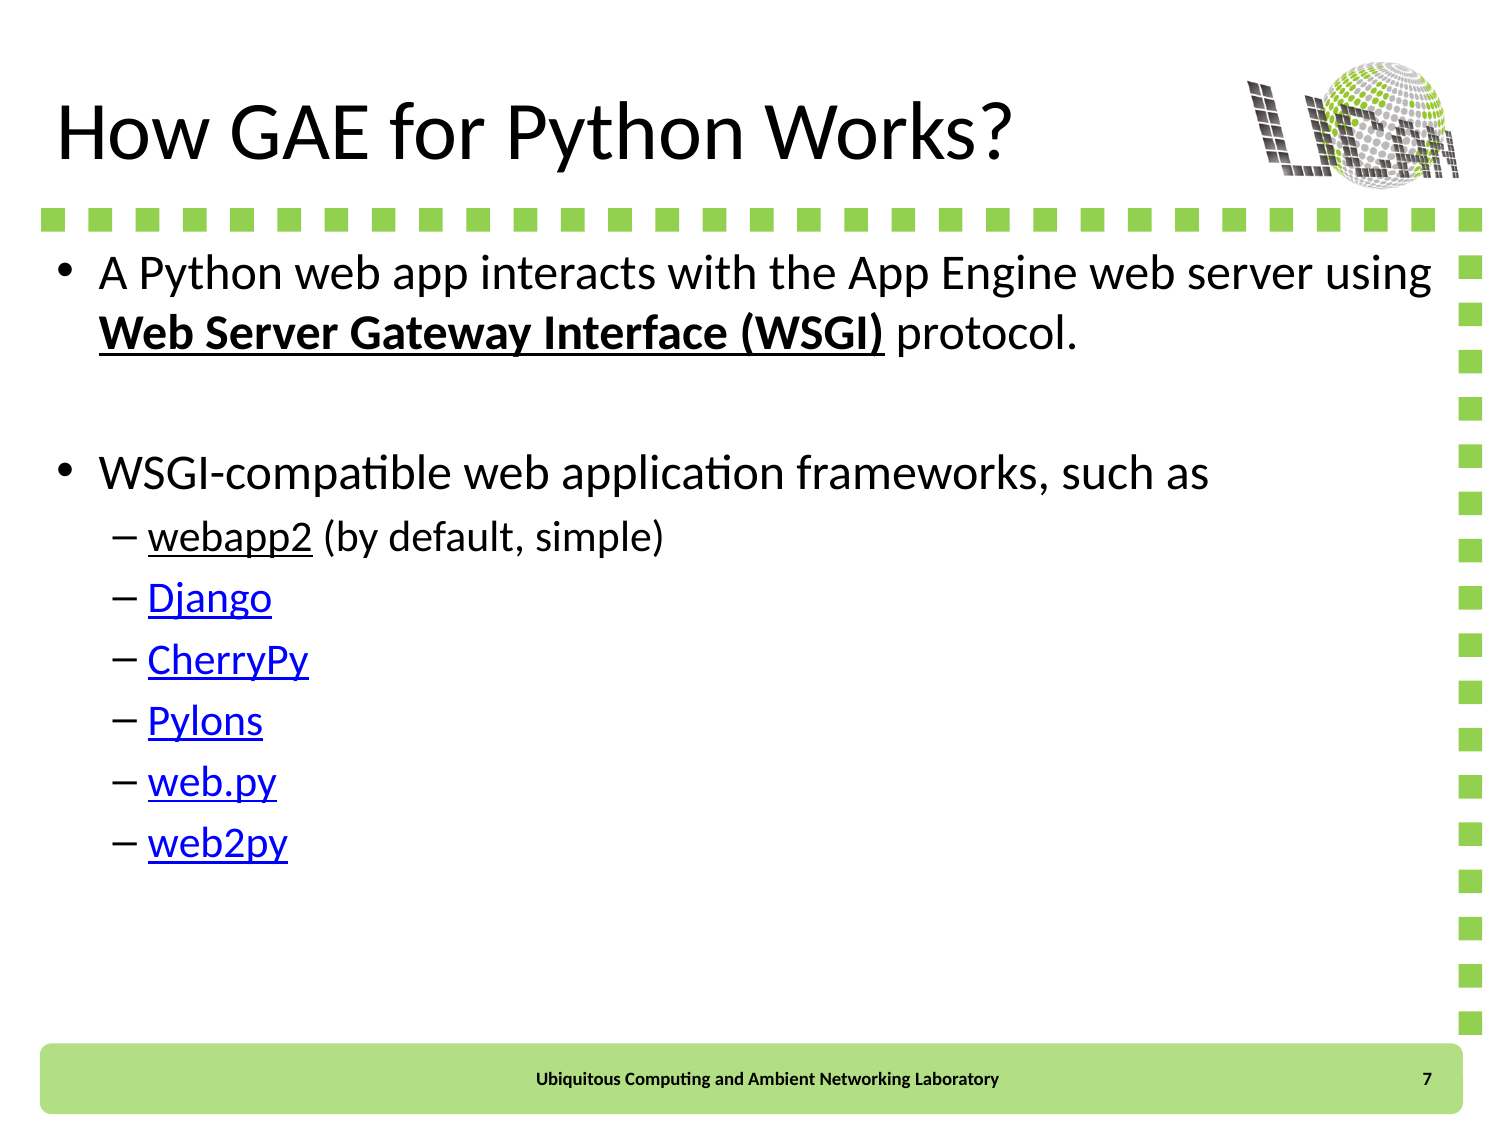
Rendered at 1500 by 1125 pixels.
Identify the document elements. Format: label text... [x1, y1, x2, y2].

title How GAE for Python Works? [41, 45, 1223, 209]
picture [1247, 61, 1459, 190]
slide_number 7 [1316, 1048, 1447, 1108]
list A Python web app interacts with the App Engine web server using Web Server Gateway Interface (WSGI) protocol. WSGI-compatible web application frameworks, such as webapp2 (by default, simple) Django CherryPy Pylons web.py web2py [41, 231, 1459, 1035]
footer Ubiquitous Computing and Ambient Networking Laboratory [242, 1048, 1294, 1109]
